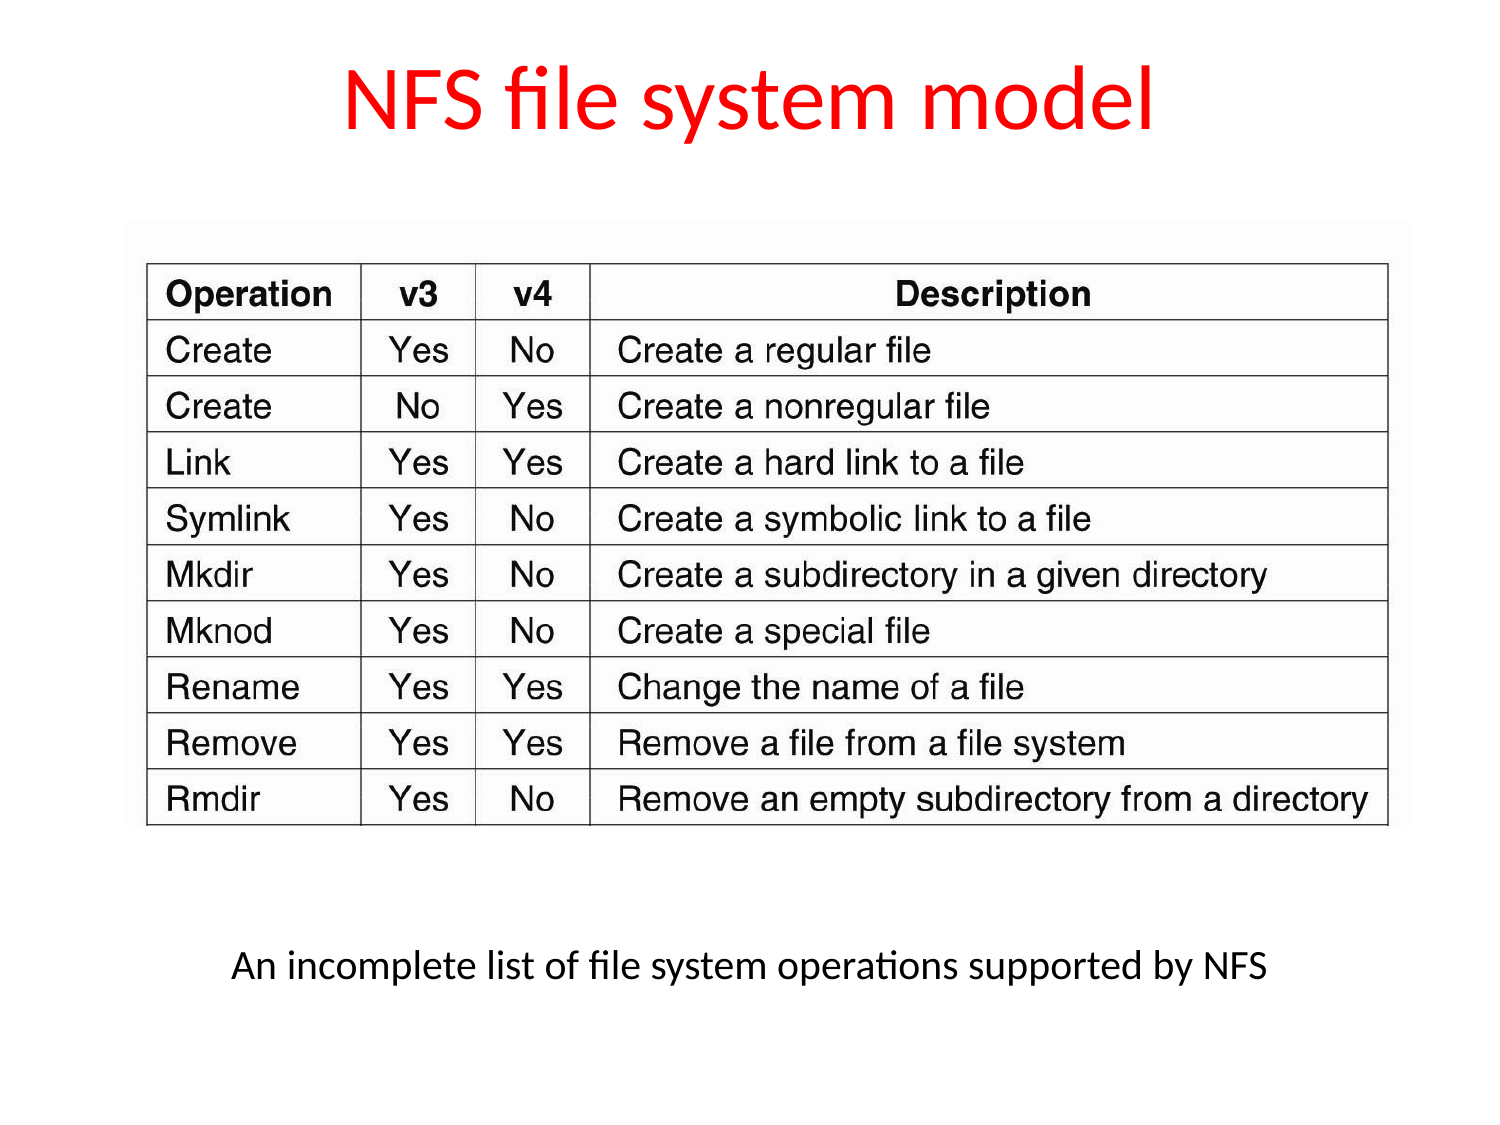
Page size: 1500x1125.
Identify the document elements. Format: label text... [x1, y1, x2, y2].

list An incomplete list of file system operations supported by NFS [0, 937, 1500, 1125]
picture [125, 221, 1412, 827]
title NFS file system model [0, 0, 1500, 187]
